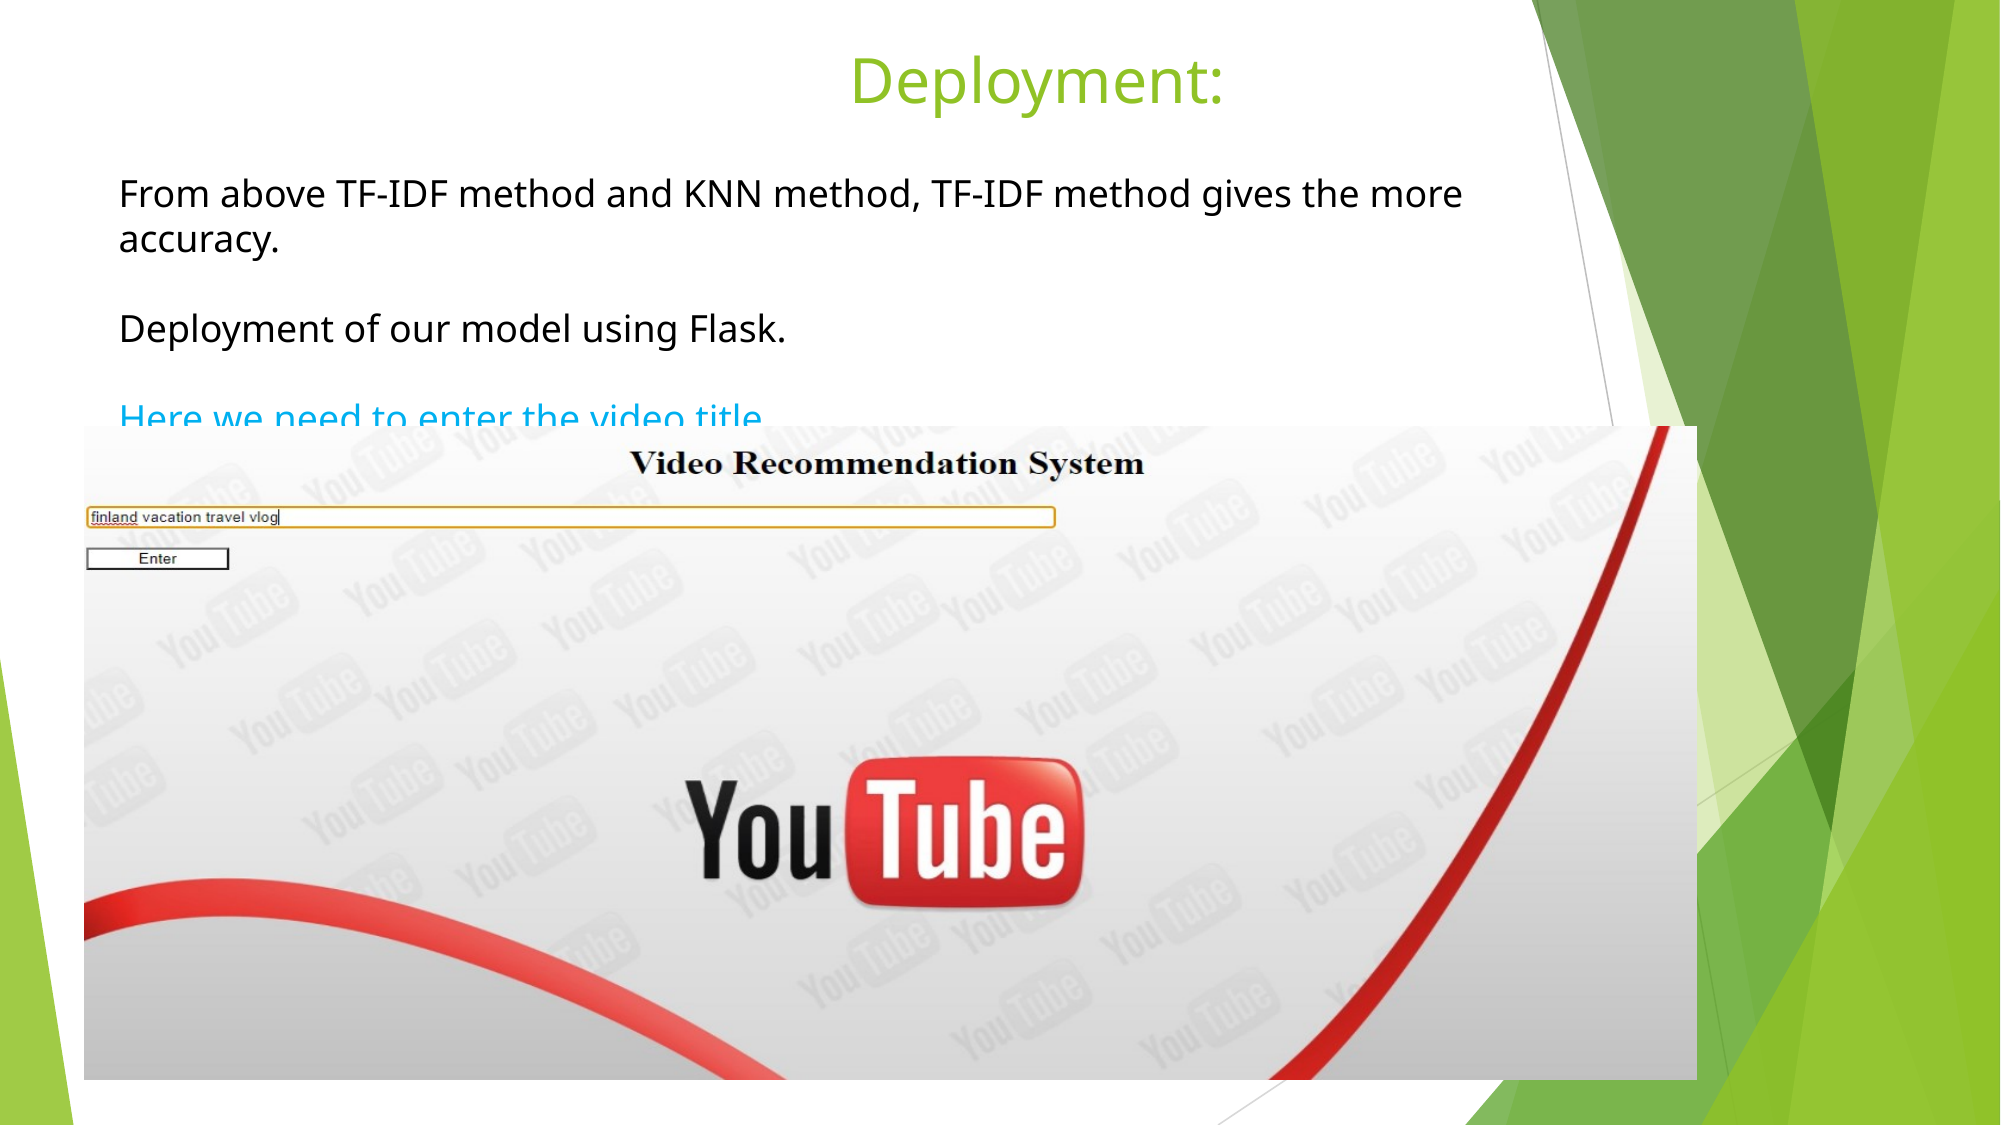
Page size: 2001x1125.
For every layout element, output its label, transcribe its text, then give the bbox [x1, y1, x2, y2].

title Deployment: [84, 3, 1496, 124]
picture [84, 426, 1697, 1080]
text_box From above TF-IDF method and KNN method, TF-IDF method gives the more accuracy. Deployment of our model using Flask. Here we need to enter the video title [103, 162, 1583, 424]
